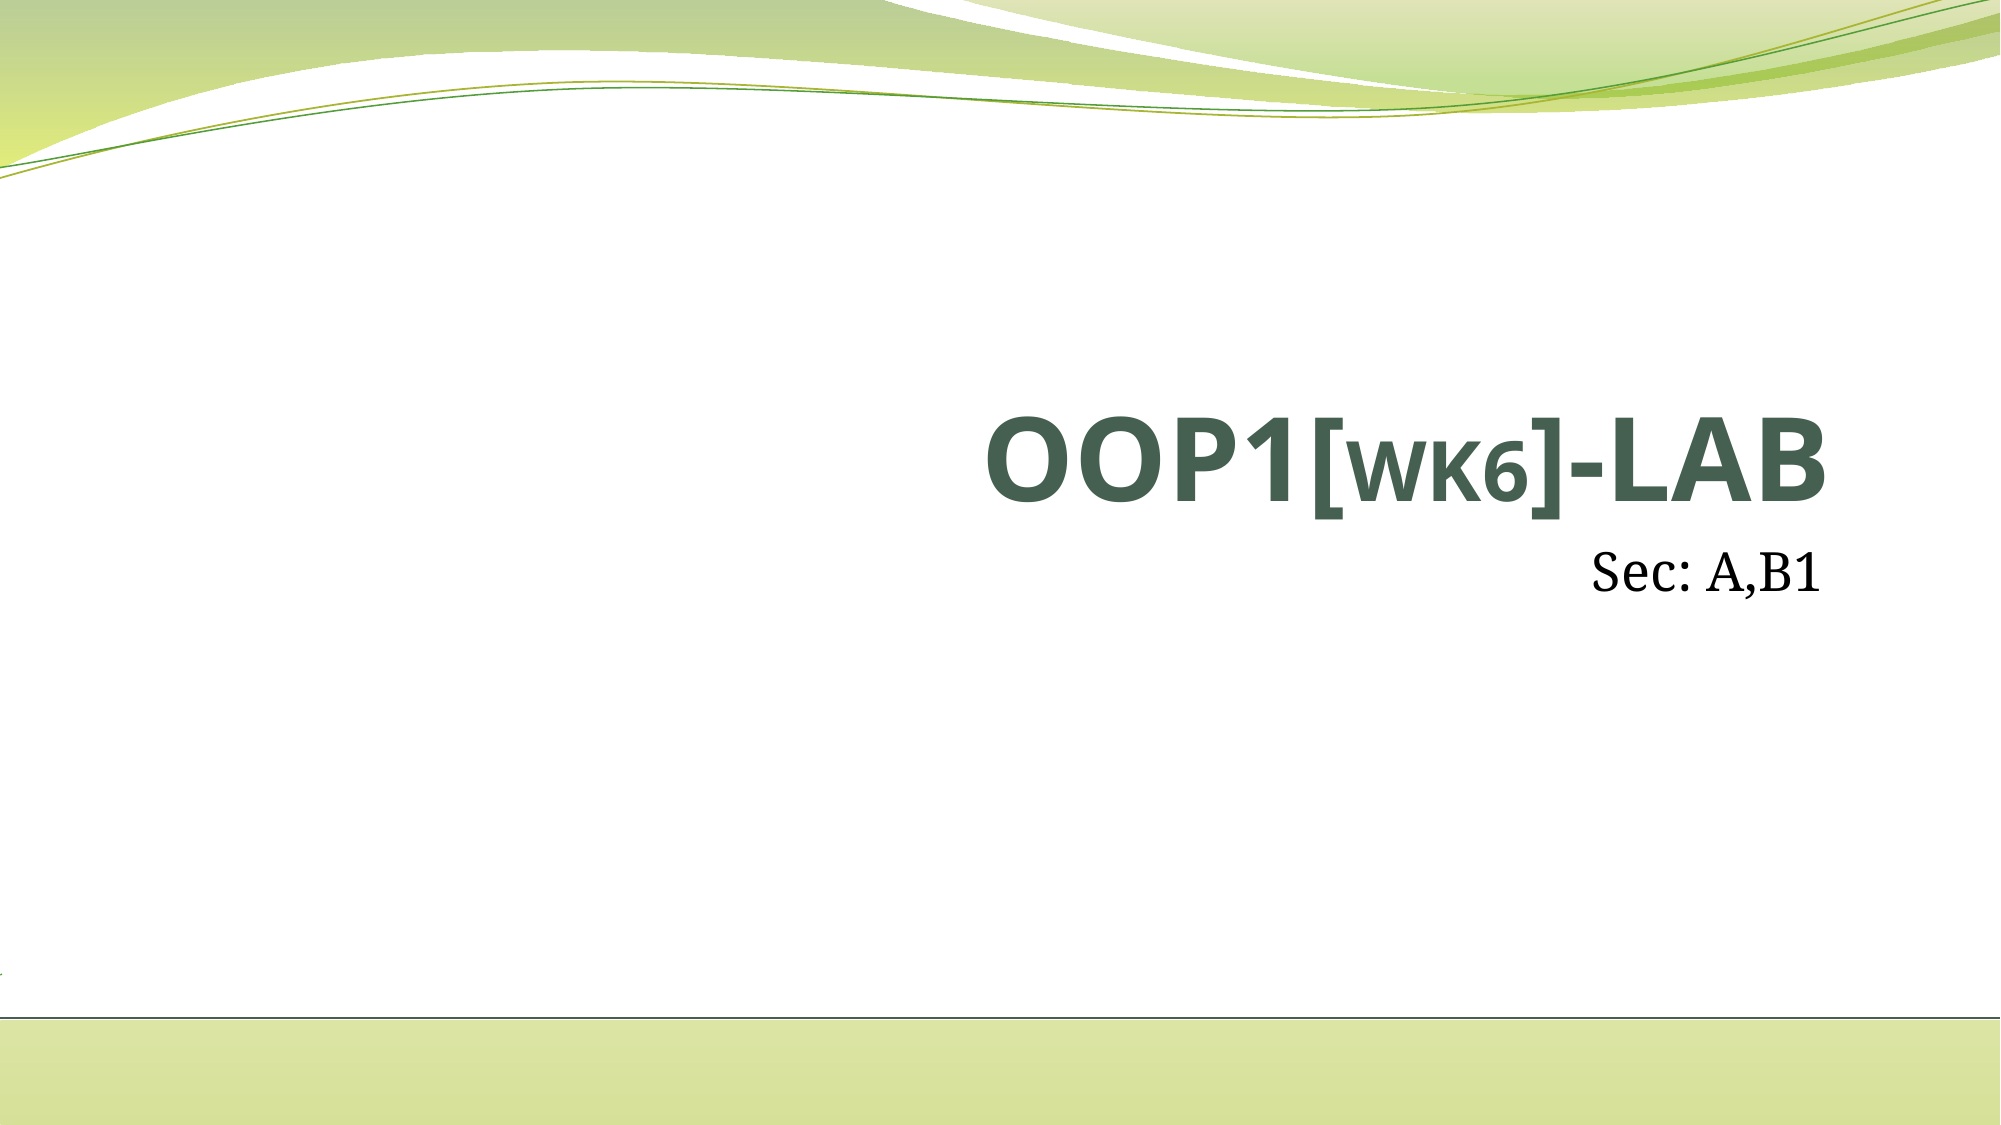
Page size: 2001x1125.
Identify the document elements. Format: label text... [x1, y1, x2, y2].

title OOP1[WK6]-LAB [116, 224, 1834, 525]
subtitle Sec: A,B1 [116, 529, 1835, 818]
